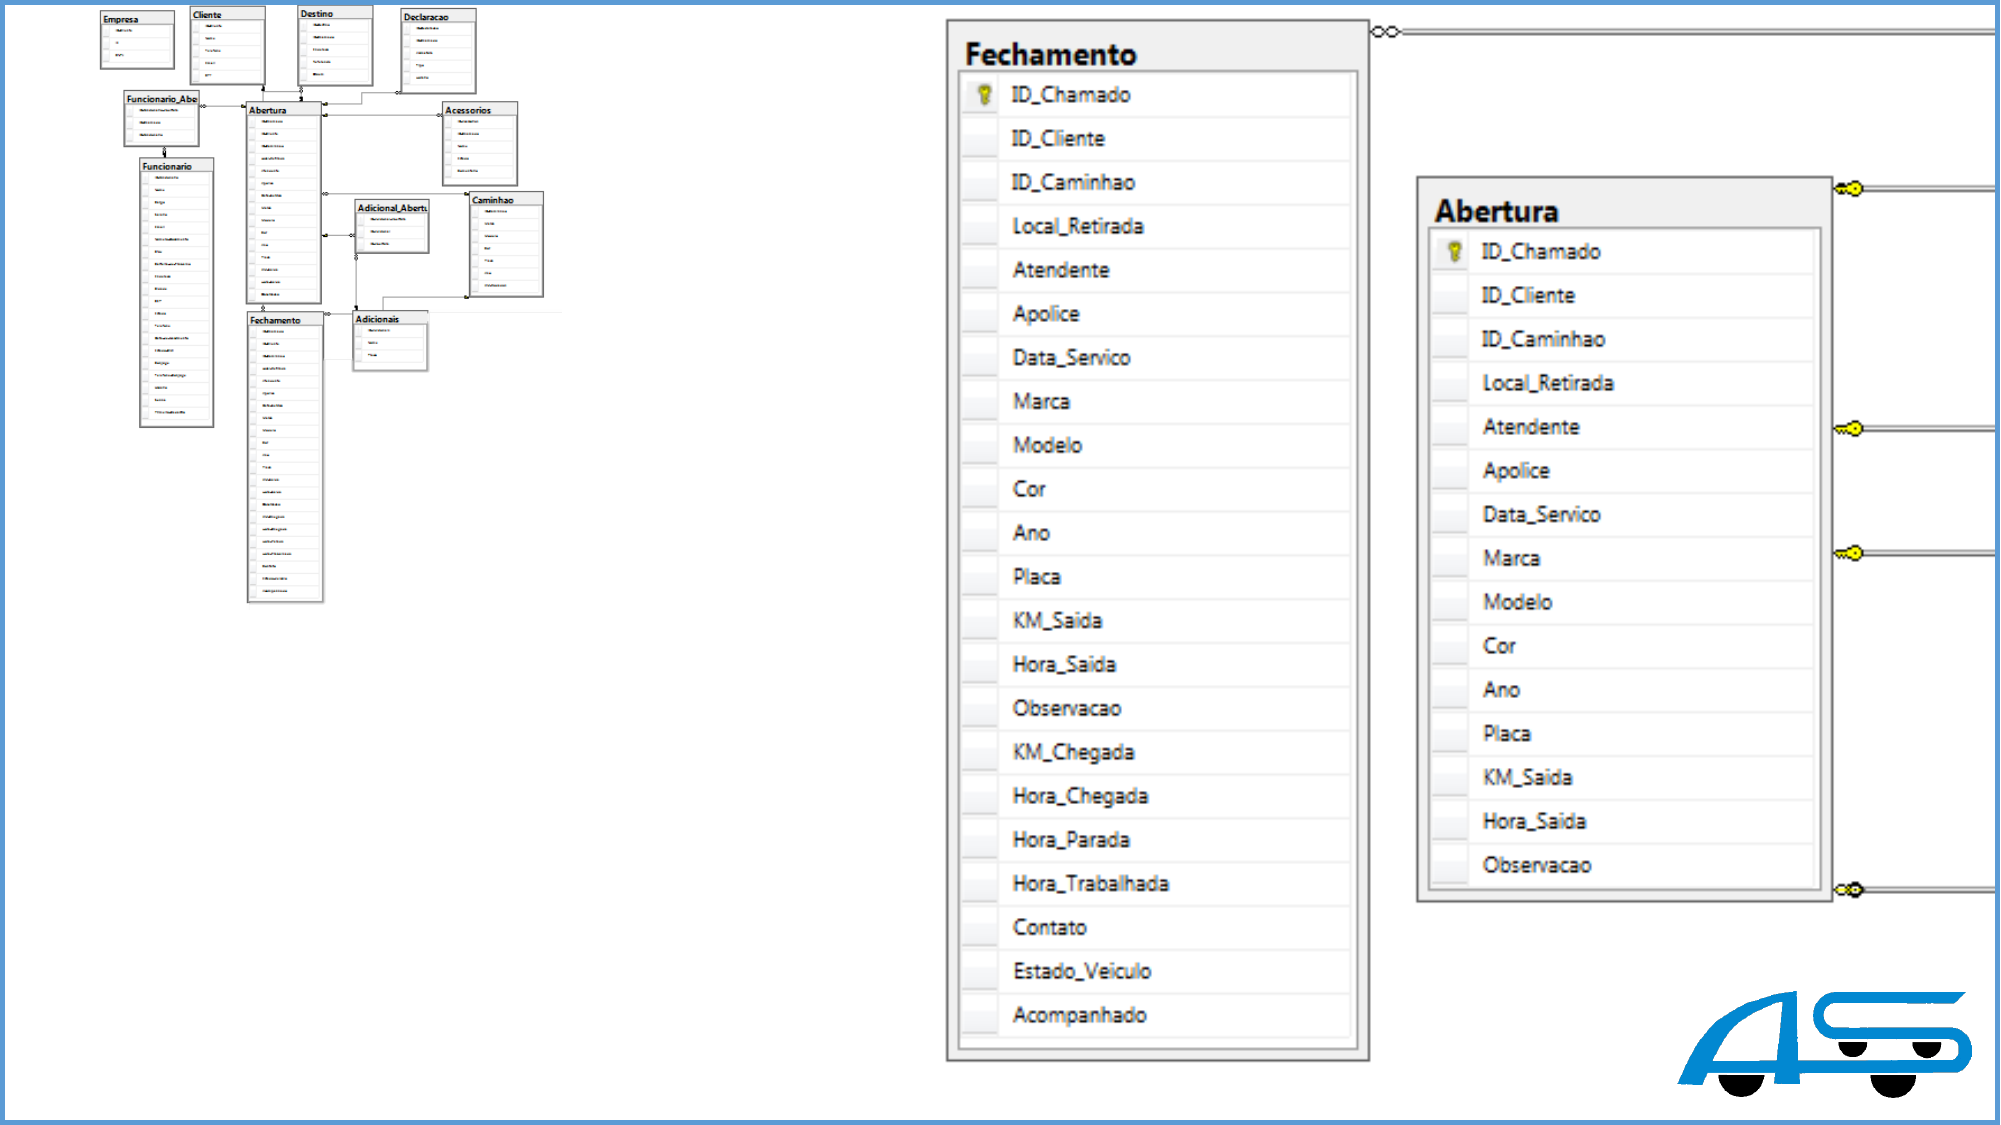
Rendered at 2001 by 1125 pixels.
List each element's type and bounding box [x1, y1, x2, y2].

picture [873, 0, 2000, 1120]
text_box [0, 0, 2000, 1125]
picture [0, 0, 714, 610]
